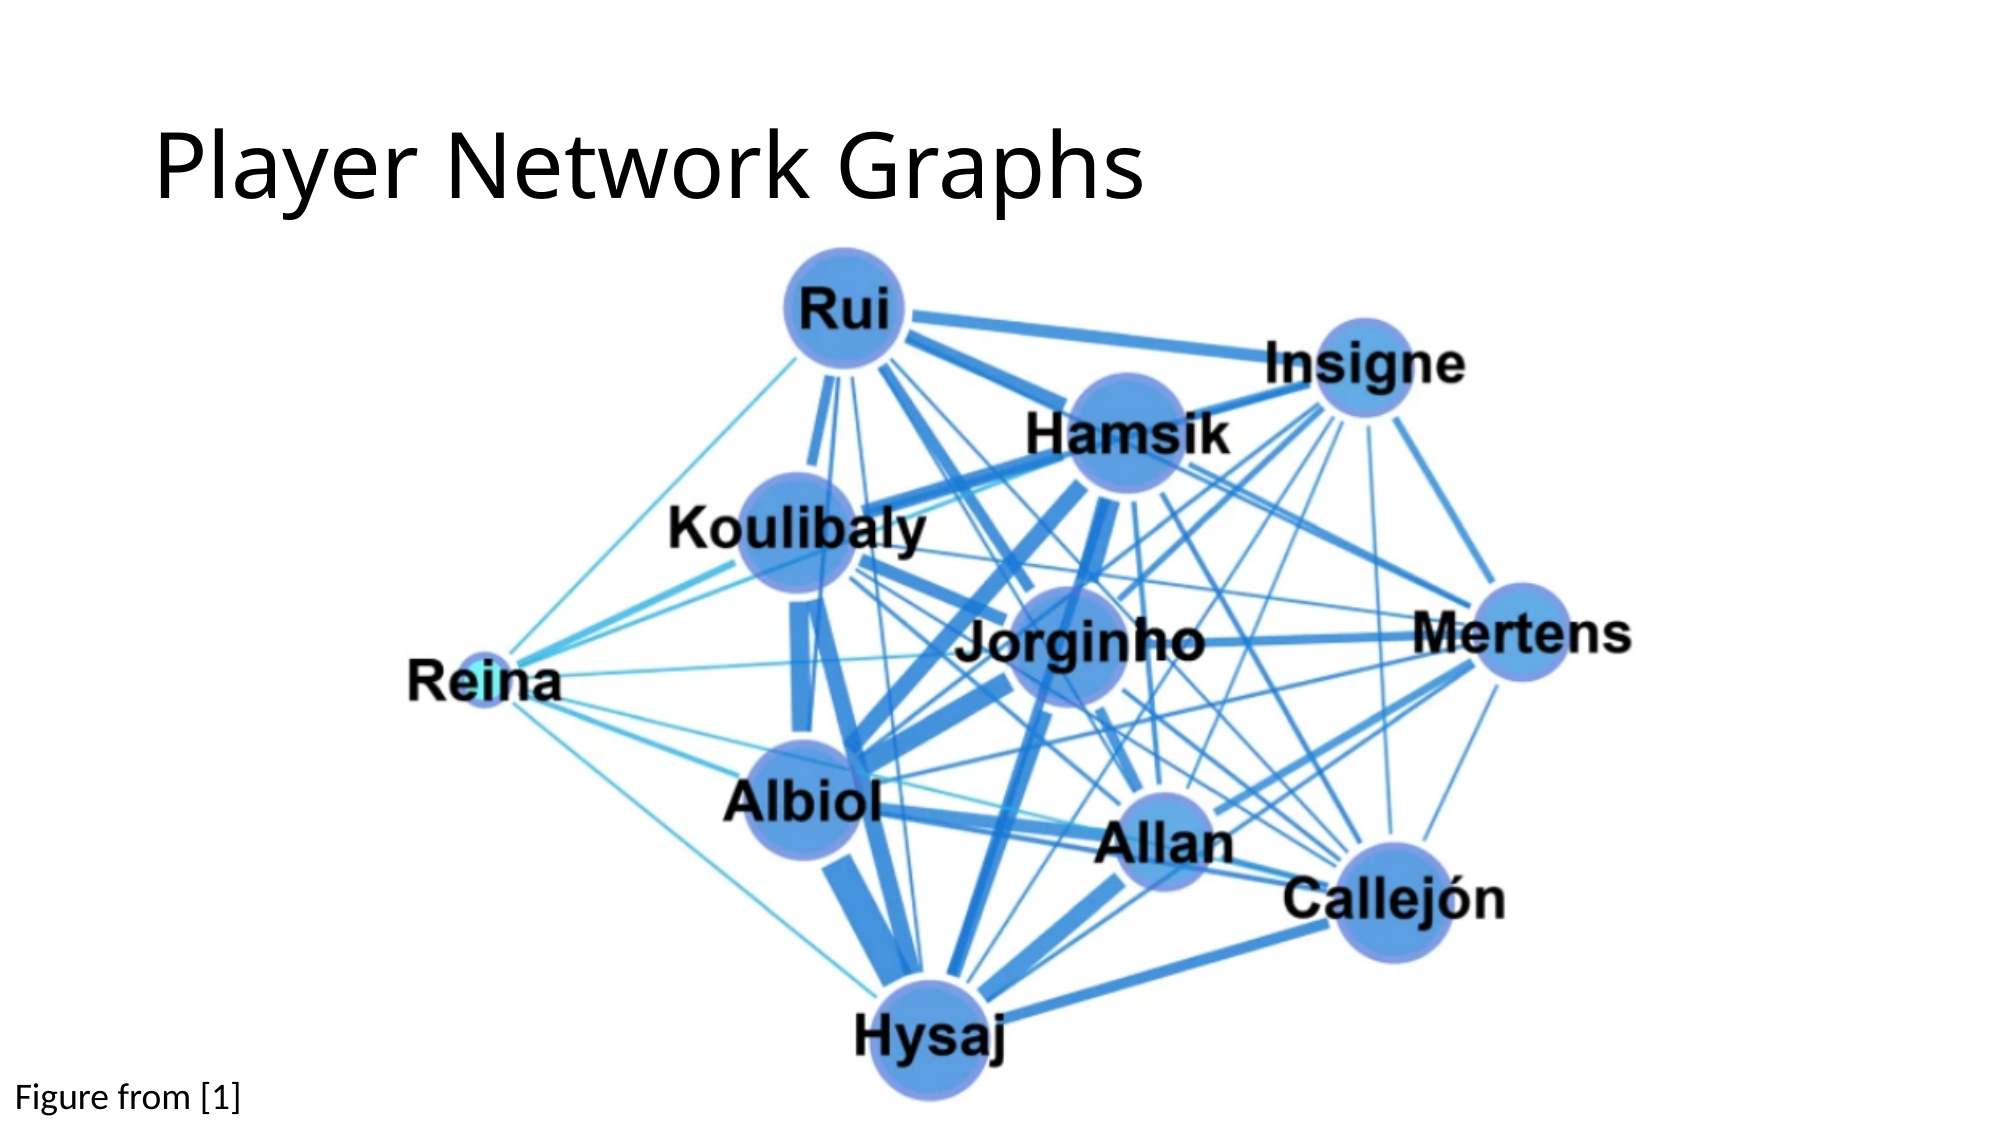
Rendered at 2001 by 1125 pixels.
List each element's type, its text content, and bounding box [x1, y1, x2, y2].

picture [328, 235, 1672, 1125]
text_box Figure from [1] [0, 1064, 328, 1125]
title Player Network Graphs [137, 59, 1863, 278]
